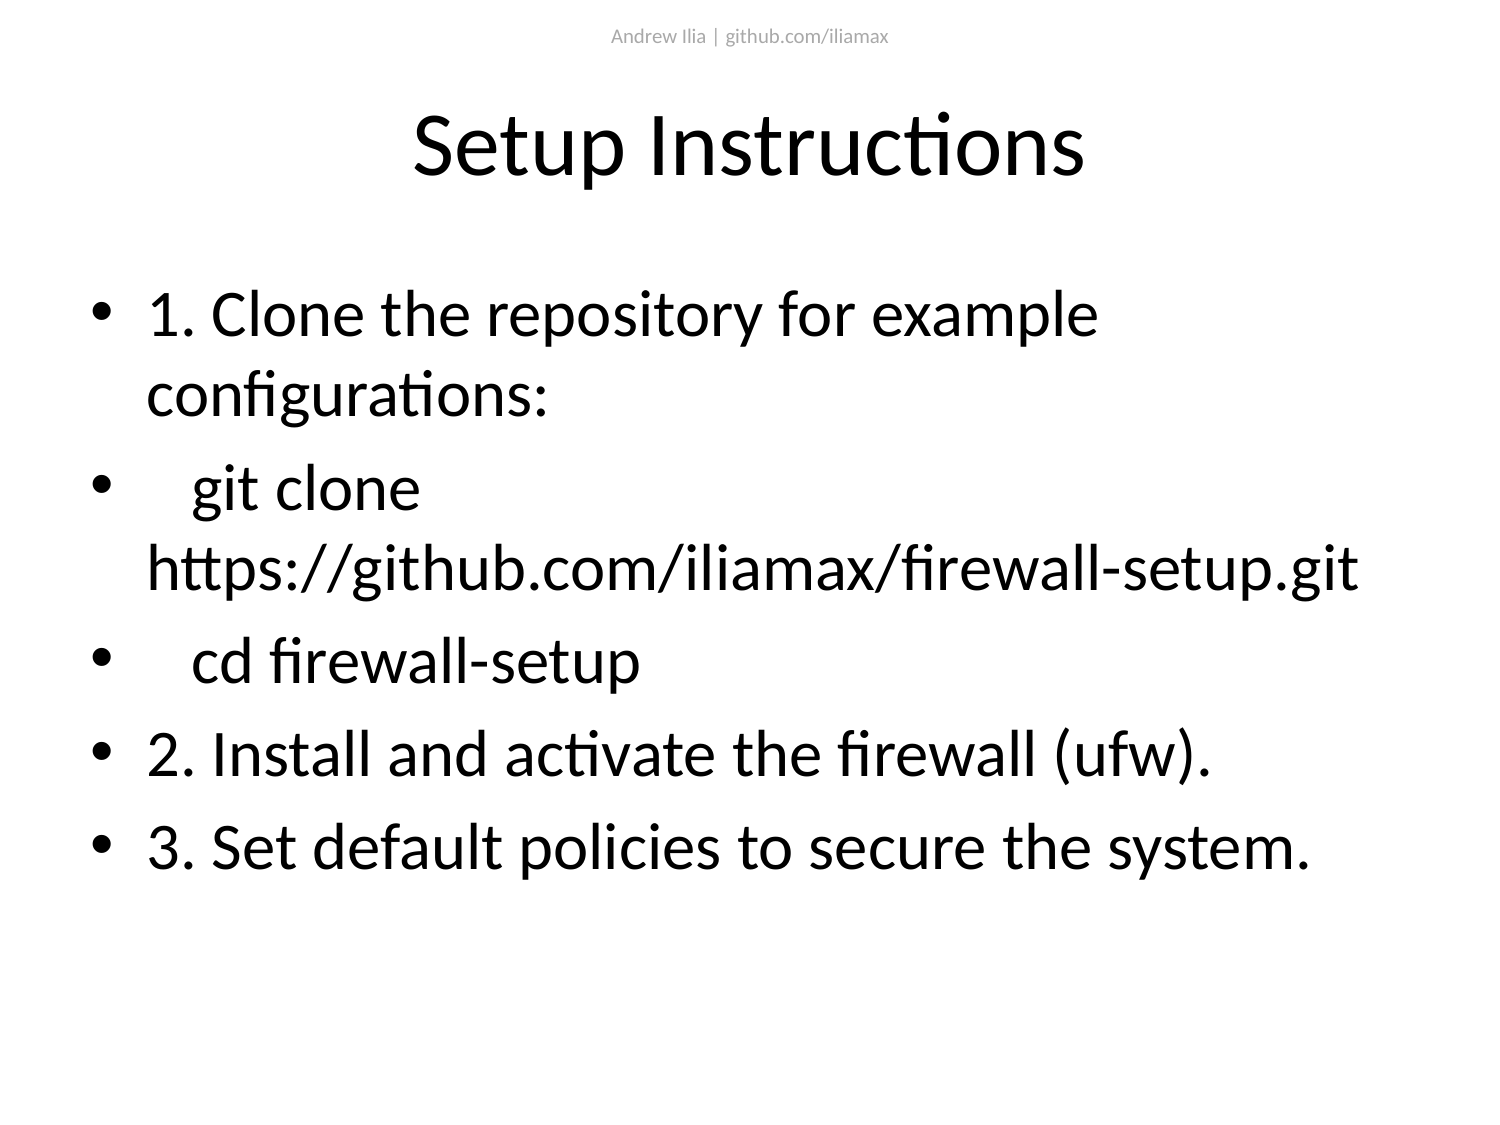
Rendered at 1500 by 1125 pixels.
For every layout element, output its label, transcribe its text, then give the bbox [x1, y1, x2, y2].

list 1. Clone the repository for example configurations: git clone https://github.com/iliamax/firewall-setup.git cd firewall-setup 2. Install and activate the firewall (ufw). 3. Set default policies to secure the system. [75, 262, 1425, 1005]
text_box Andrew Ilia | github.com/iliamax [596, 15, 904, 55]
title Setup Instructions [75, 45, 1425, 233]
